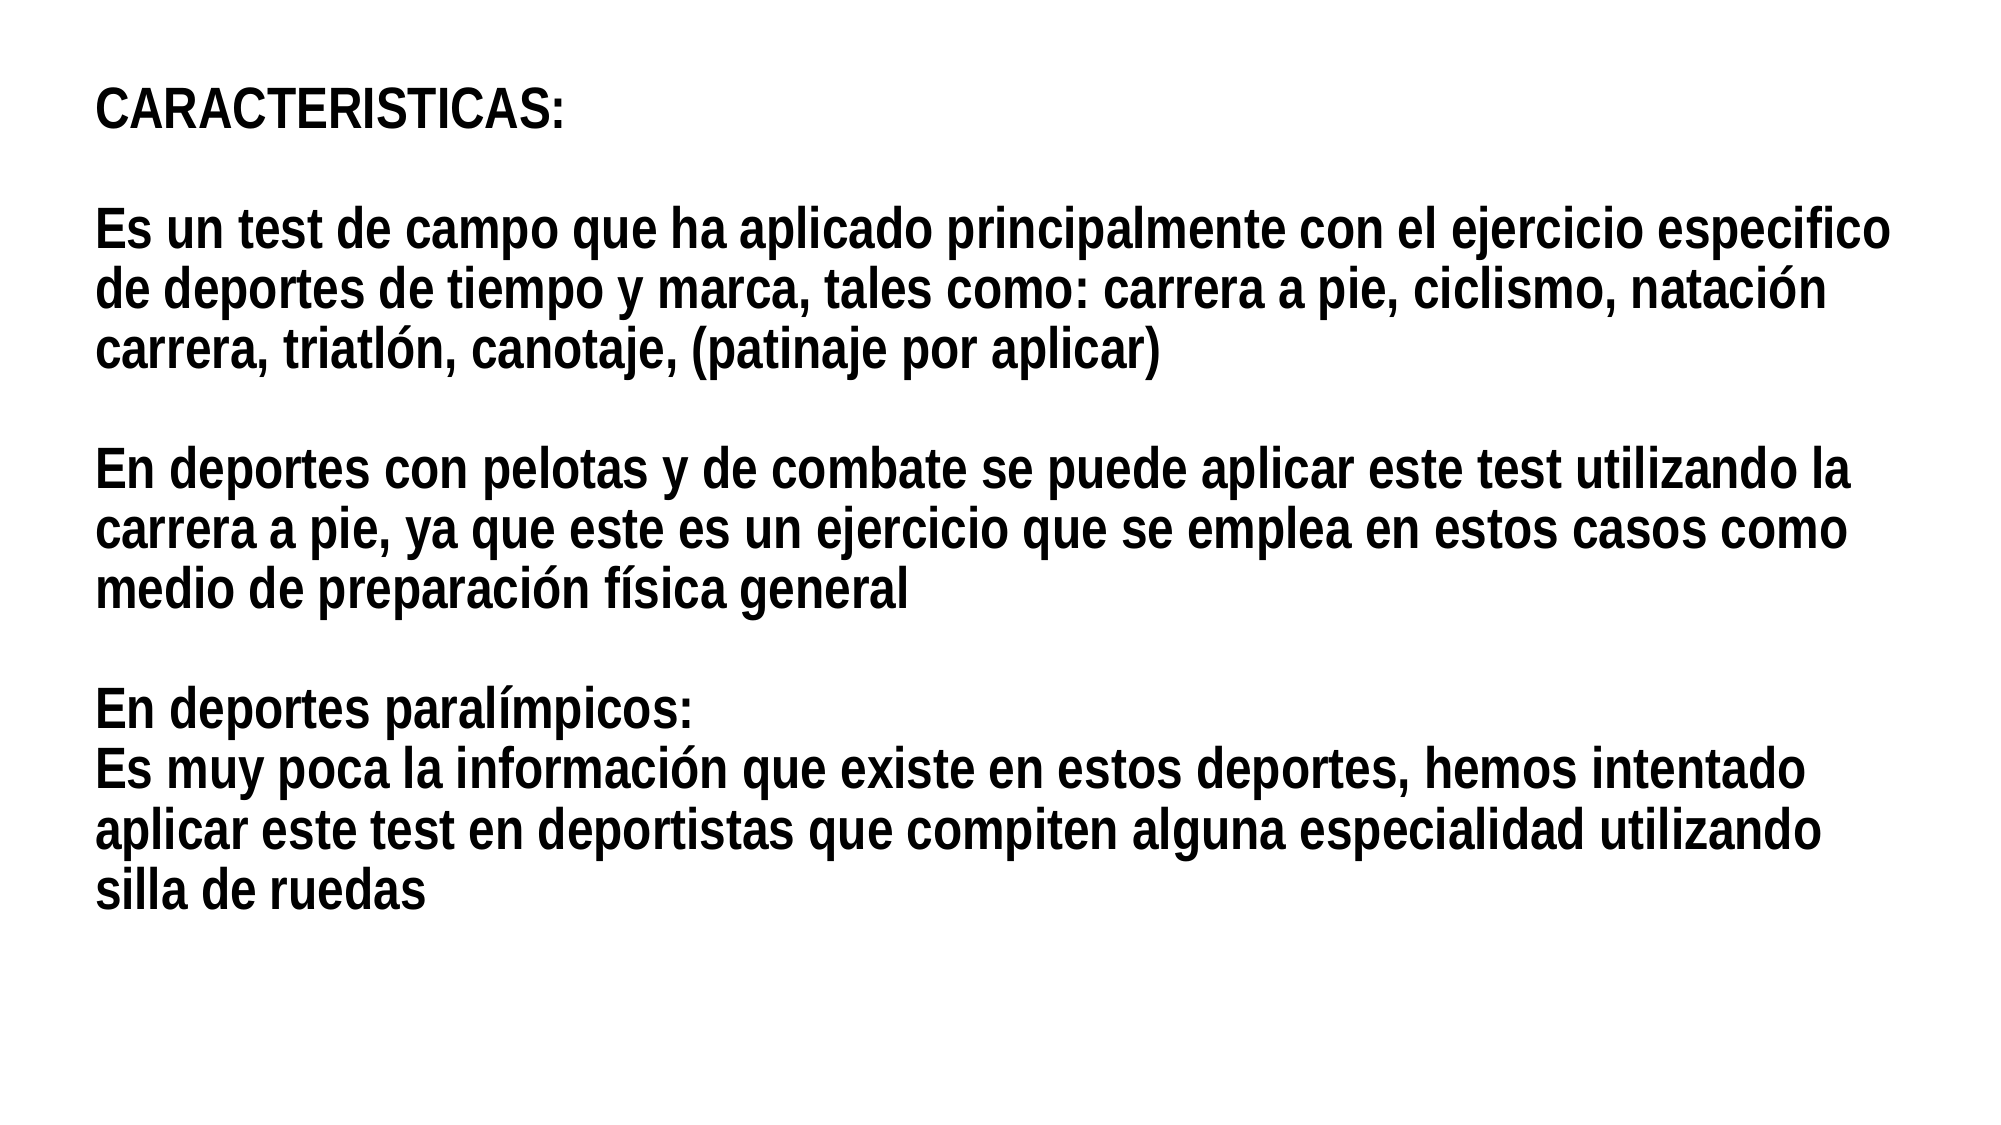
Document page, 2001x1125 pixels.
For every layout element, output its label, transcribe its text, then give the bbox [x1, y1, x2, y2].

title CARACTERISTICAS: Es un test de campo que ha aplicado principalmente con el ejercicio especifico de deportes de tiempo y marca, tales como: carrera a pie, ciclismo, natación carrera, triatlón, canotaje, (patinaje por aplicar) En deportes con pelotas y de combate se puede aplicar este test utilizando la carrera a pie, ya que este es un ejercicio que se emplea en estos casos como medio de preparación física general En deportes paralímpicos: Es muy poca la información que existe en estos deportes, hemos intentado aplicar este test en deportistas que compiten alguna especialidad utilizando silla de ruedas [80, 58, 1930, 1010]
